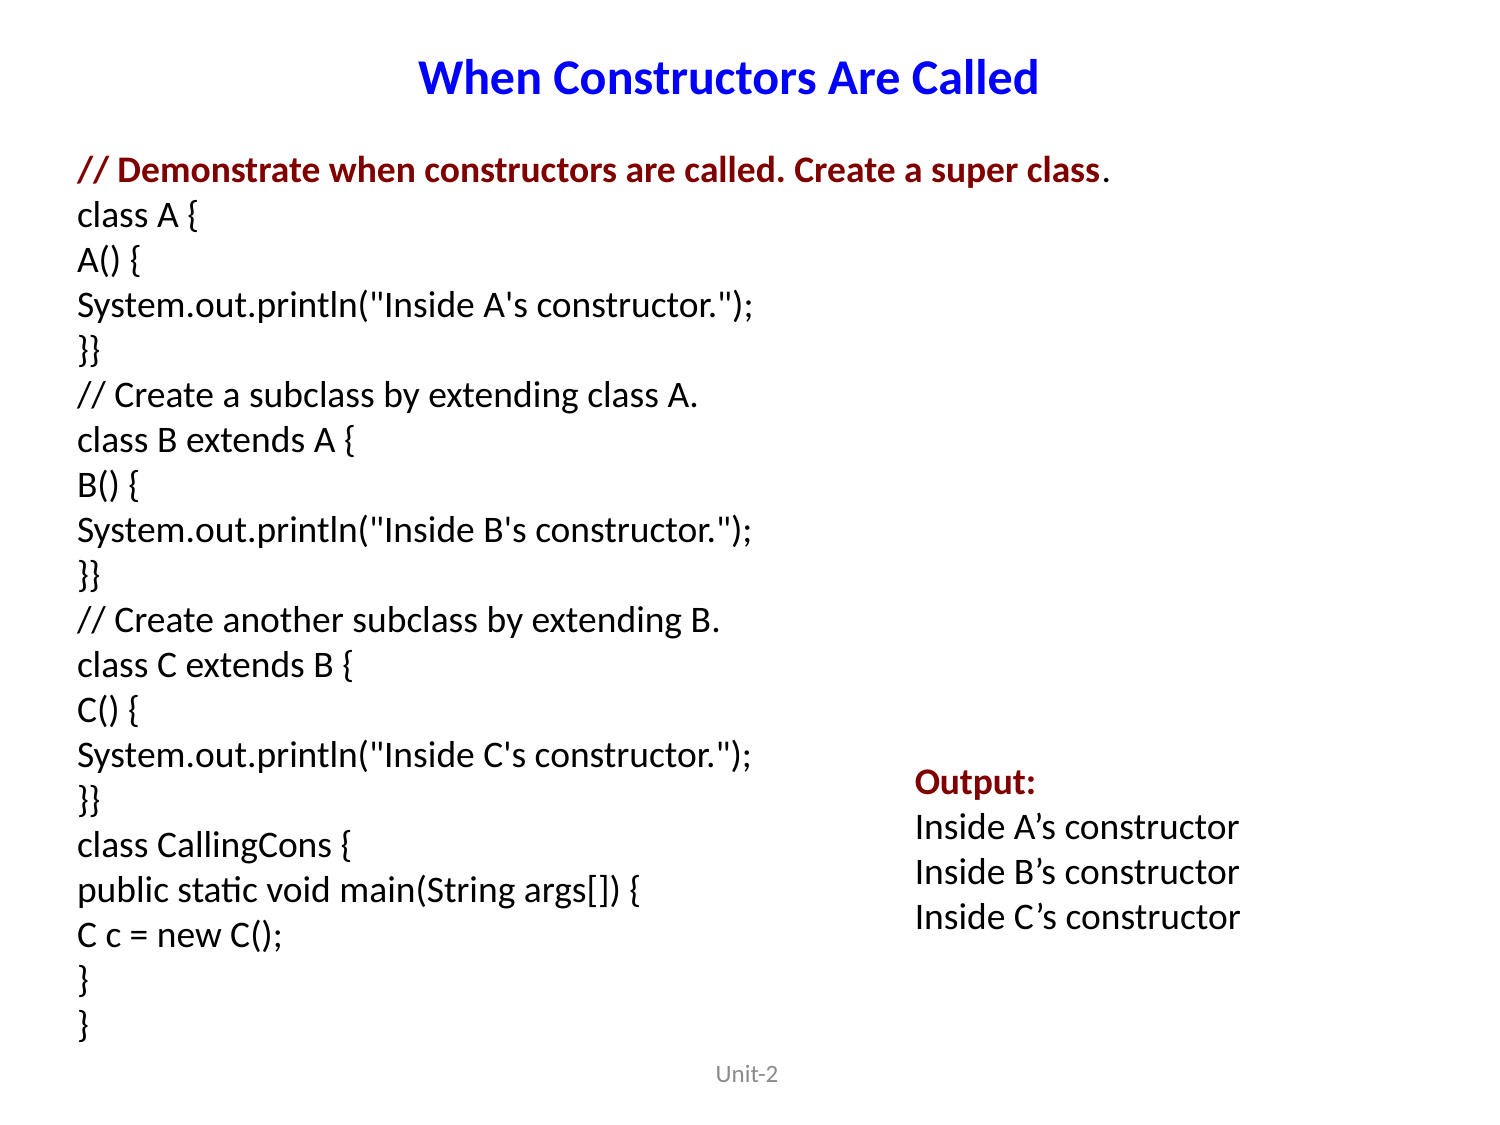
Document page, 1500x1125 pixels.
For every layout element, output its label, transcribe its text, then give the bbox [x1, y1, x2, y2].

footer Unit-2 [512, 1042, 988, 1103]
text_box Output: Inside A’s constructor Inside B’s constructor Inside C’s constructor [900, 749, 1400, 945]
text_box When Constructors Are Called [403, 37, 1067, 113]
text_box // Demonstrate when constructors are called. Create a super class. class A { A() { System.out.println("Inside A's constructor."); }} // Create a subclass by extending class A. class B extends A { B() { System.out.println("Inside B's constructor."); }} // Create another subclass by extending B. class C extends B { C() { System.out.println("Inside C's constructor."); }} class CallingCons { public static void main(String args[]) { C c = new C(); } } [62, 137, 1338, 1053]
